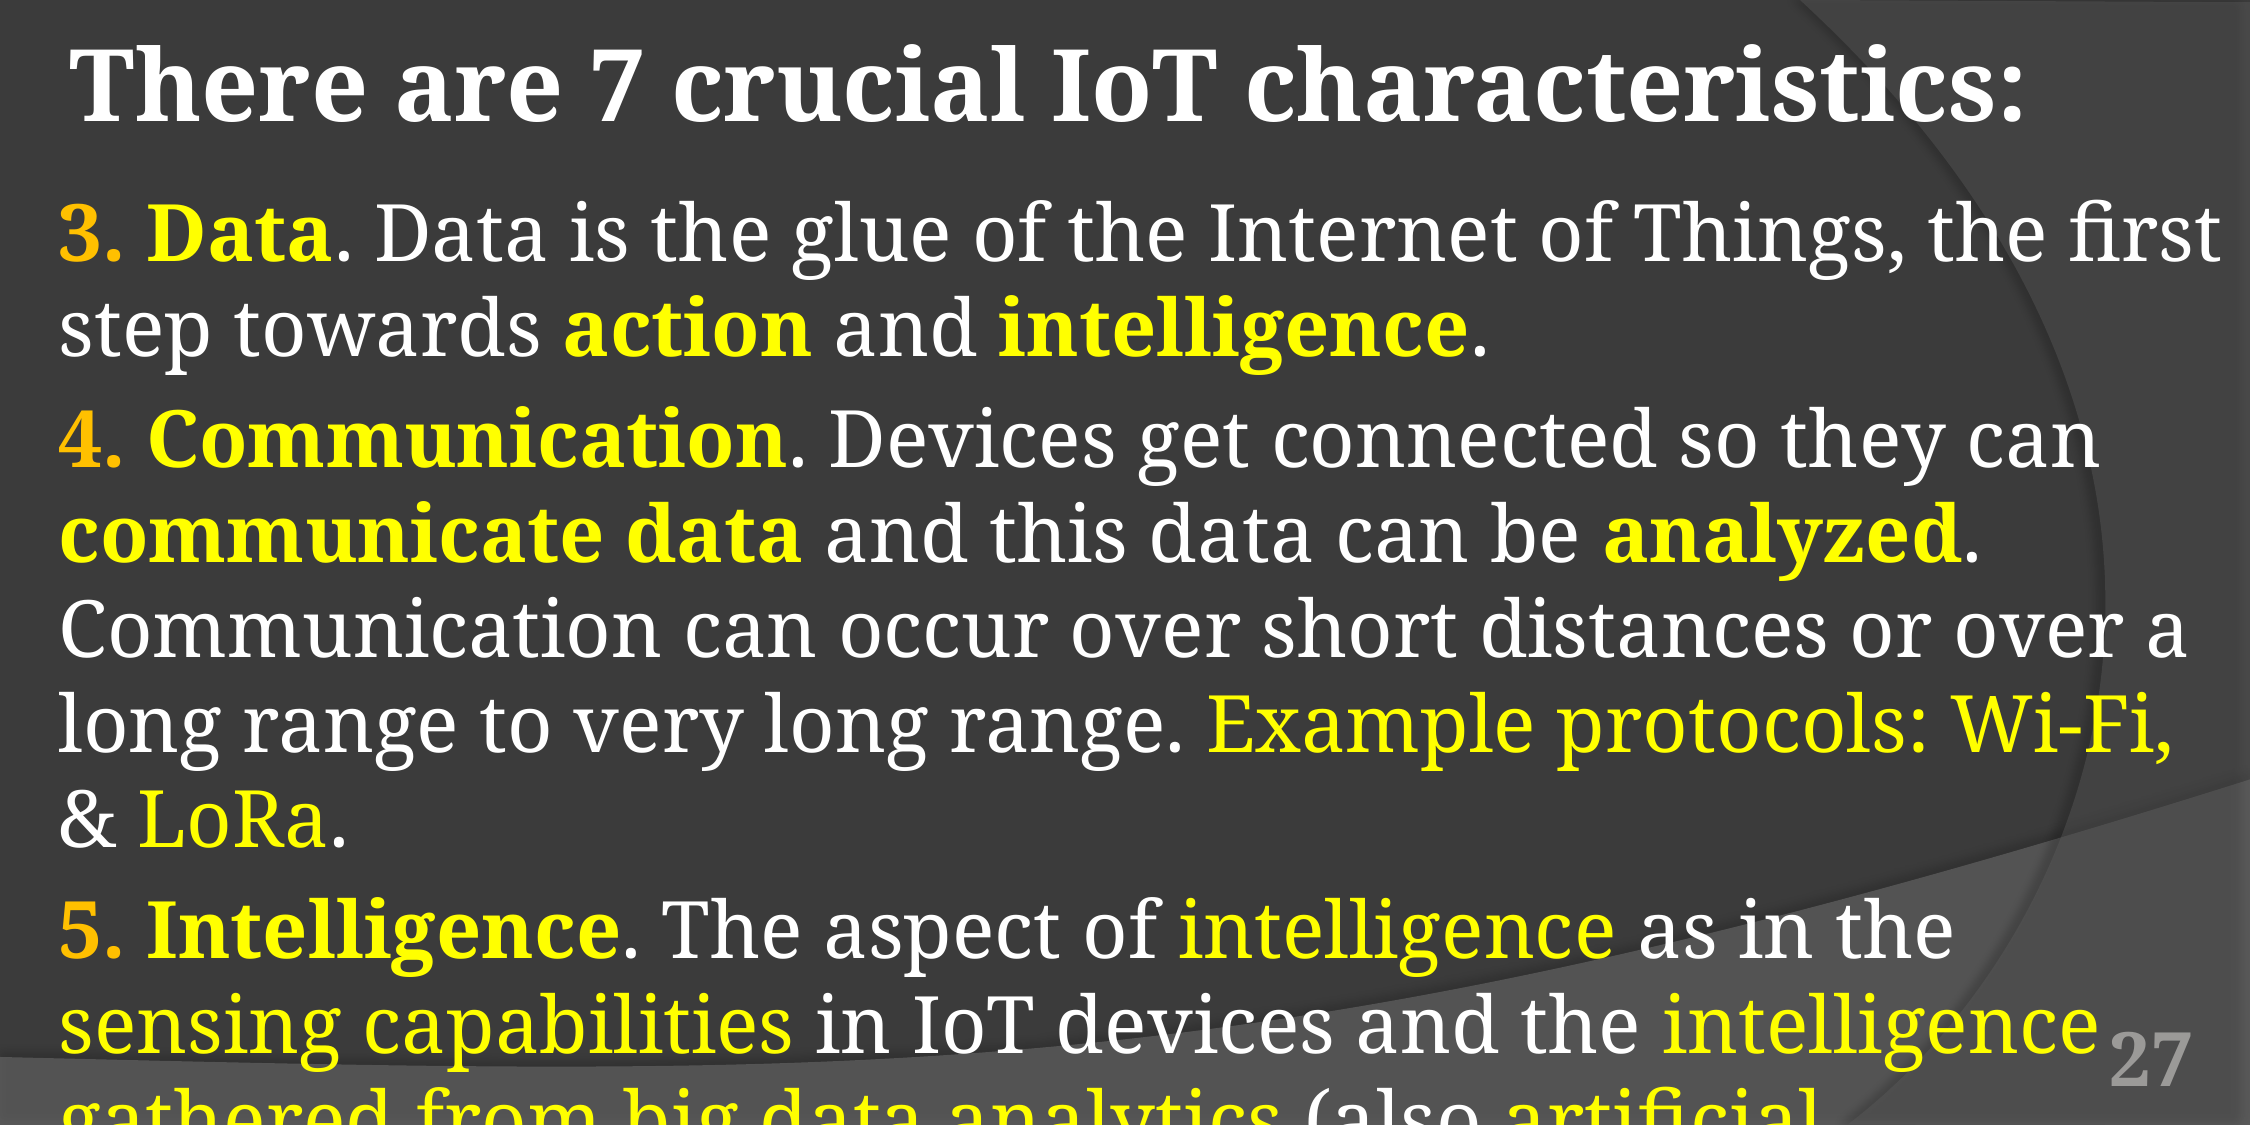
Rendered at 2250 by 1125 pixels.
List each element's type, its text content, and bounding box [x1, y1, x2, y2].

slide_number 27 [2006, 1053, 2194, 1114]
title There are 7 crucial IoT characteristics: [62, 37, 2144, 125]
list 3. Data. Data is the glue of the Internet of Things, the first step towards action and intelligence. 4. Communication. Devices get connected so they can communicate data and this data can be analyzed. Communication can occur over short distances or over a long range to very long range. Example protocols: Wi-Fi, & LoRa. 5. Intelligence. The aspect of intelligence as in the sensing capabilities in IoT devices and the intelligence gathered from big data analytics (also artificial intelligence). [37, 174, 2250, 918]
